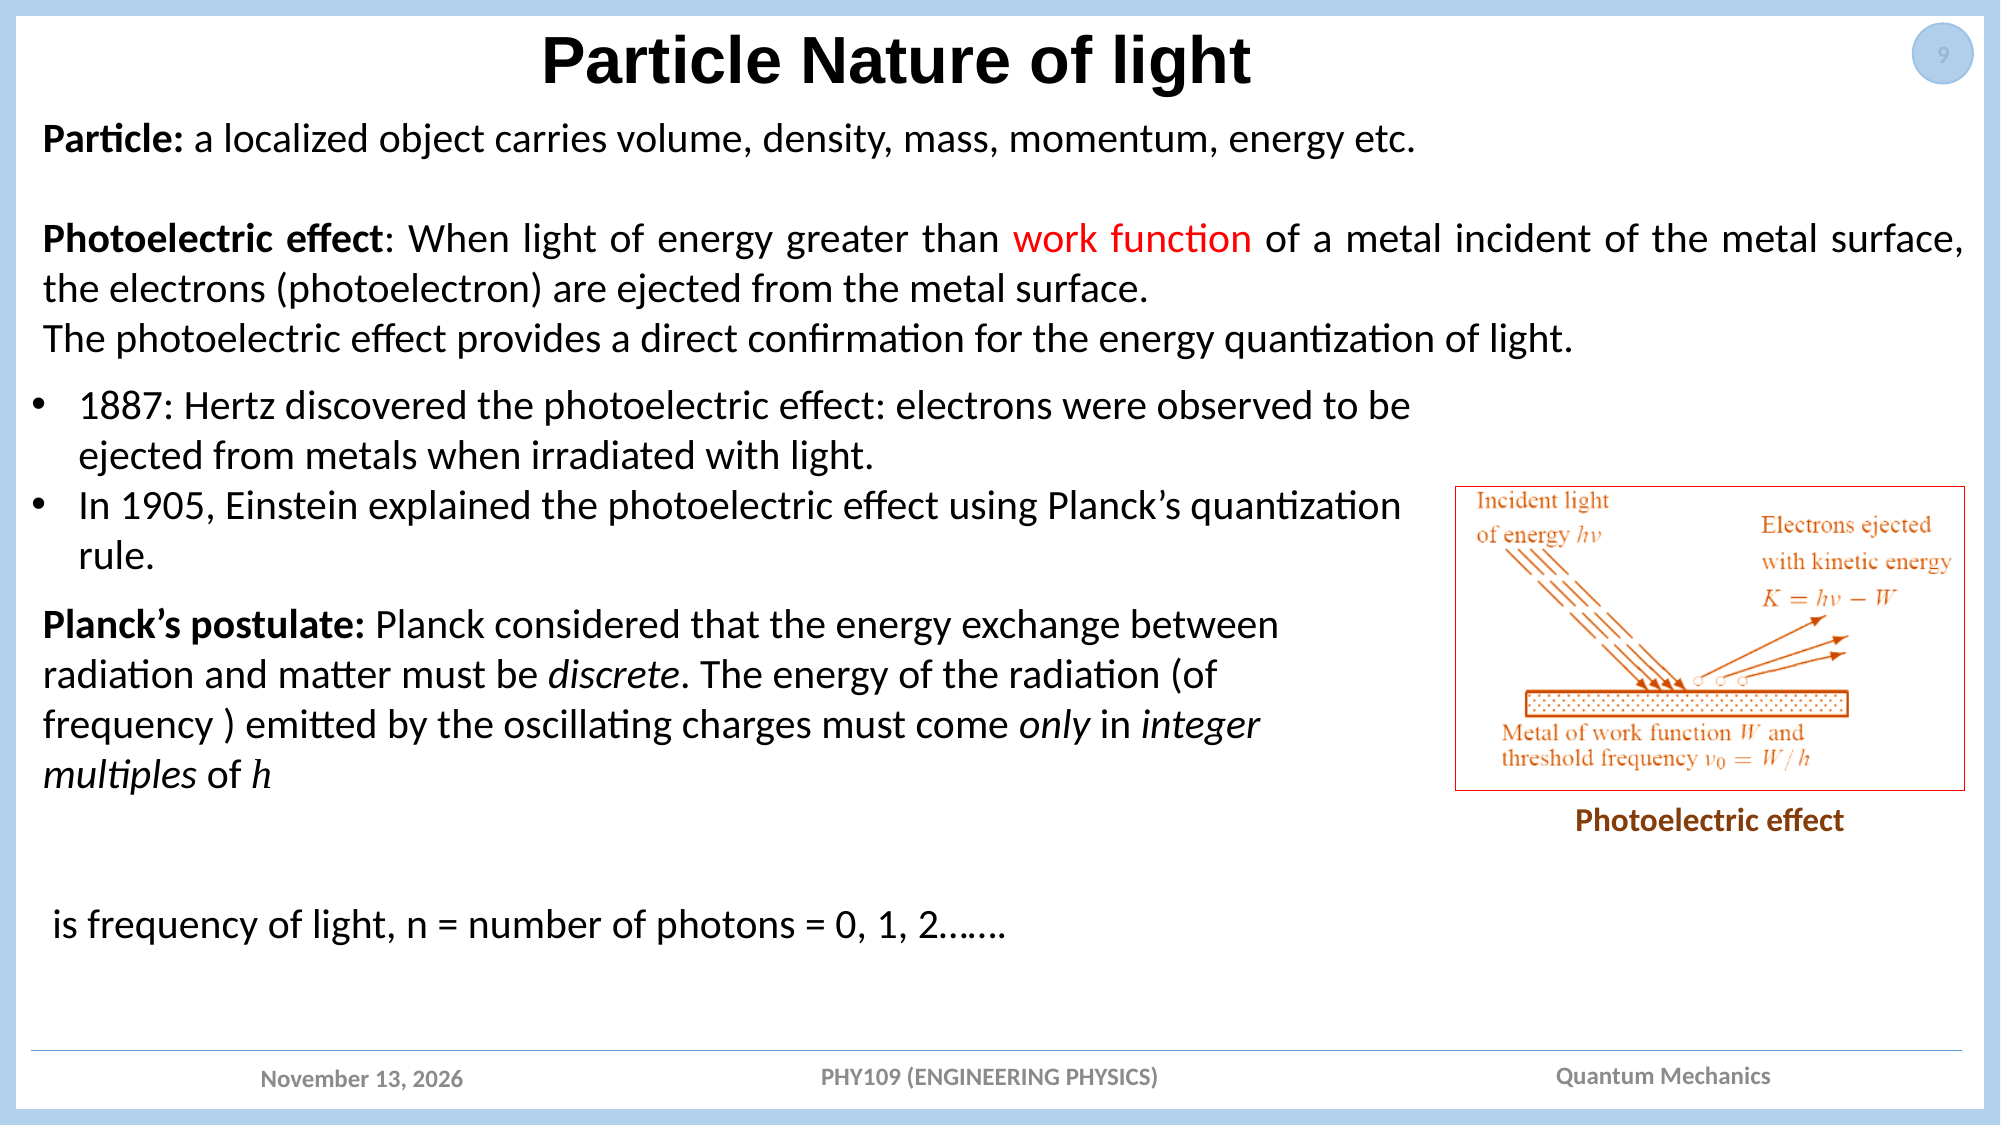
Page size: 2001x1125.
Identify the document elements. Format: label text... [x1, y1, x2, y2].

picture [1455, 486, 1965, 791]
text_box Particle: a localized object carries volume, density, mass, momentum, energy etc. Photoelectric effect: When light of energy greater than work function of a metal incident of the metal surface, the electrons (photoelectron) are ejected from the metal surface. The photoelectric effect provides a direct confirmation for the energy quantization of light. [28, 103, 1980, 368]
text_box 1887: Hertz discovered the photoelectric effect: electrons were observed to be ejected from metals when irradiated with light. In 1905, Einstein explained the photoelectric effect using Planck’s quantization rule. [16, 370, 1471, 586]
text_box Particle Nature of light [526, 9, 1268, 105]
text_box Photoelectric effect [1560, 791, 1861, 846]
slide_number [137, 1047, 588, 1108]
slide_number 9 [1897, 23, 1965, 84]
footer PHY109 (ENGINEERING PHYSICS) [652, 1044, 1328, 1105]
